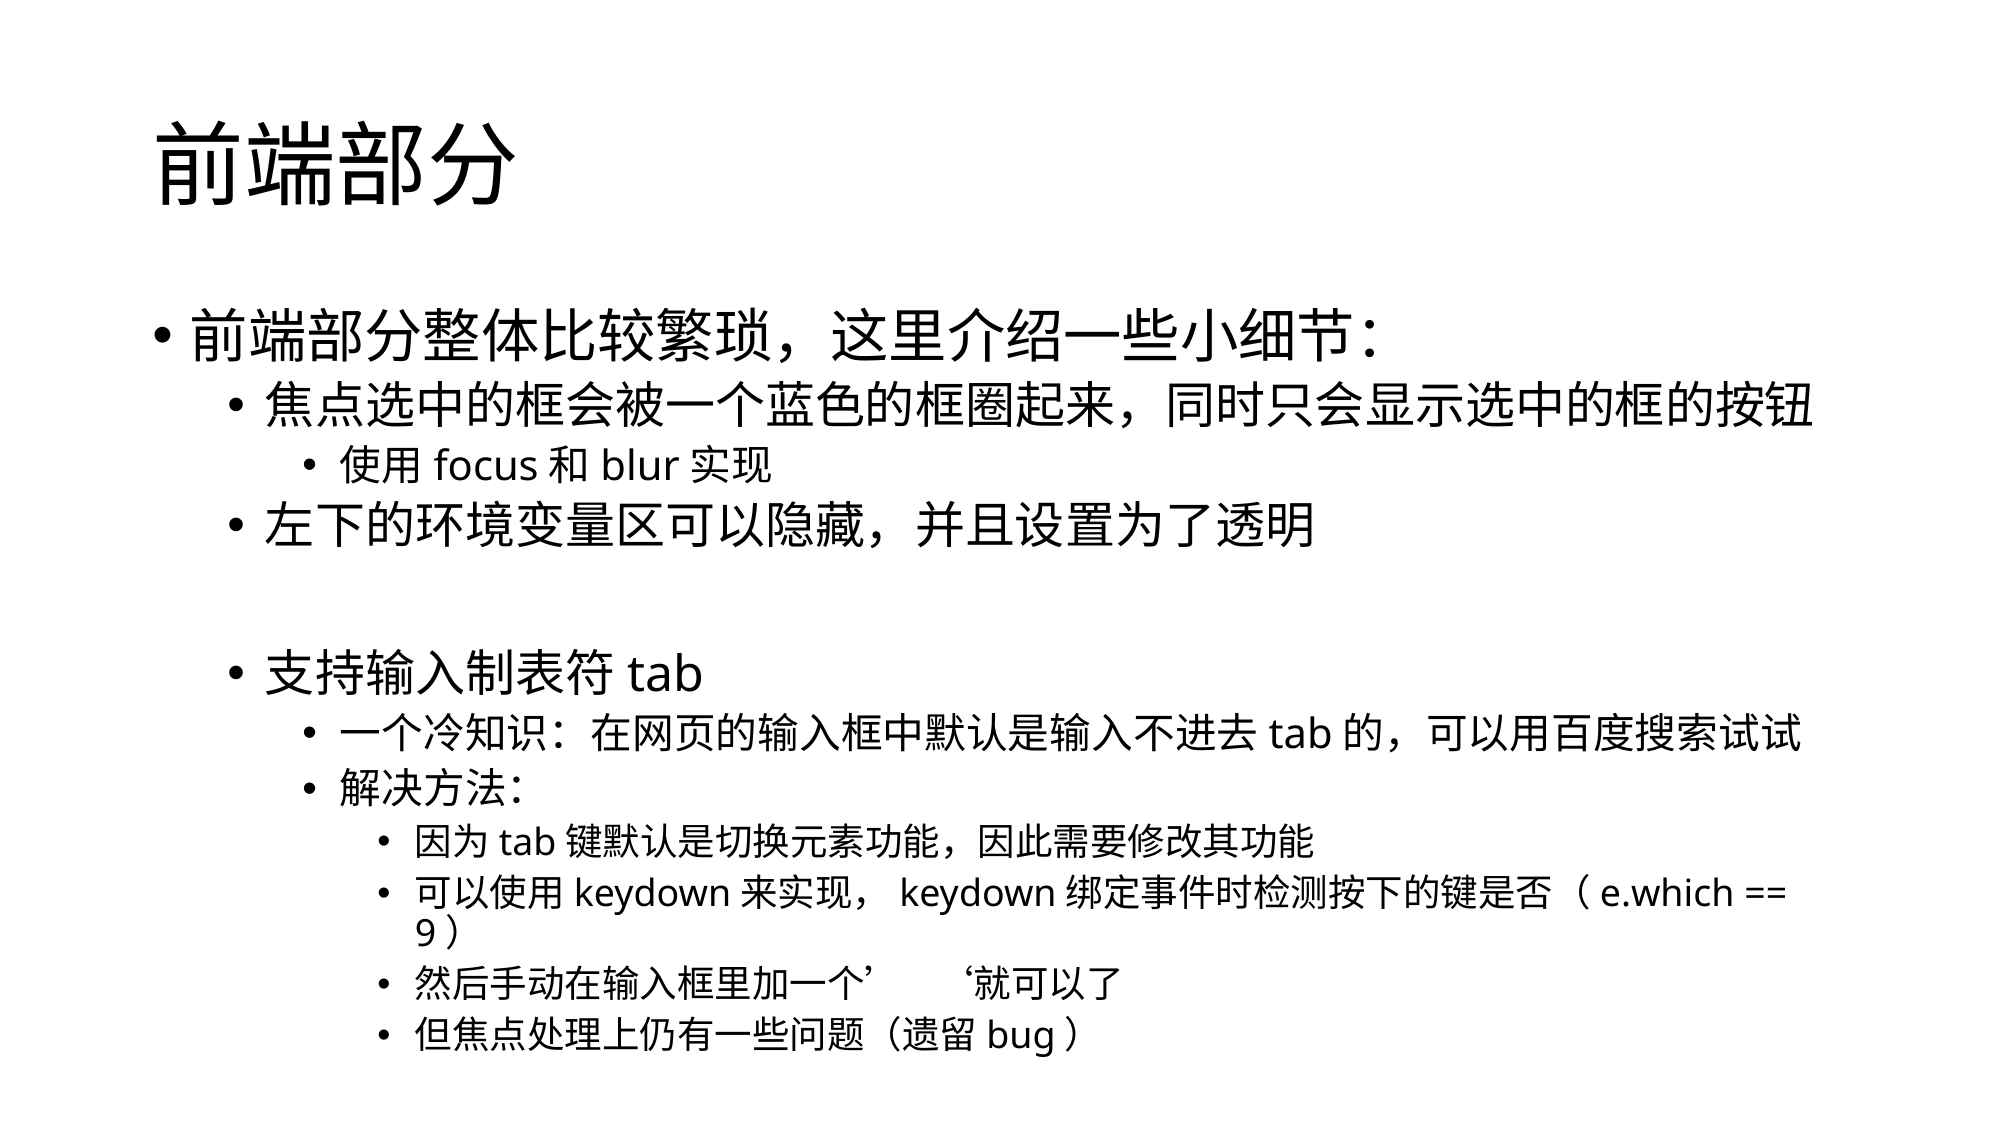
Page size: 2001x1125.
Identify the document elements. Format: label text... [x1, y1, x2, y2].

list 前端部分整体比较繁琐，这里介绍一些小细节： 焦点选中的框会被一个蓝色的框圈起来，同时只会显示选中的框的按钮 使用focus和blur实现 左下的环境变量区可以隐藏，并且设置为了透明 支持输入制表符tab 一个冷知识：在网页的输入框中默认是输入不进去tab的，可以用百度搜索试试 解决方法： 因为tab键默认是切换元素功能，因此需要修改其功能 可以使用keydown来实现，keydown绑定事件时检测按下的键是否（e.which == 9） 然后手动在输入框里加一个’ ‘就可以了 但焦点处理上仍有一些问题（遗留bug） [137, 299, 1863, 1014]
title 前端部分 [137, 59, 1863, 278]
